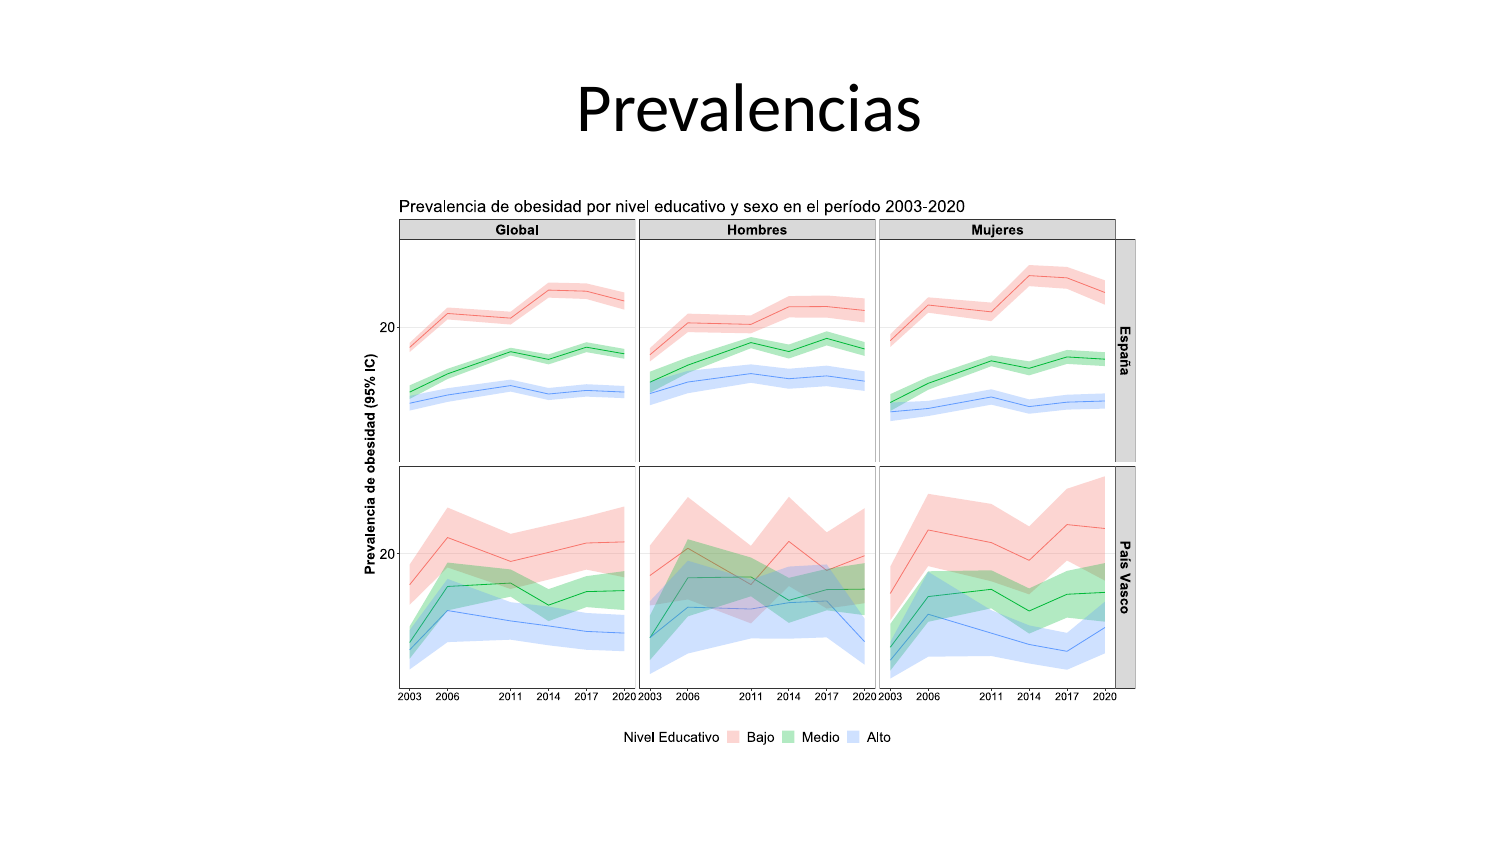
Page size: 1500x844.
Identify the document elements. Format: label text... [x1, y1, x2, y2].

title Prevalencias [75, 33, 1425, 175]
picture [360, 195, 1140, 753]
